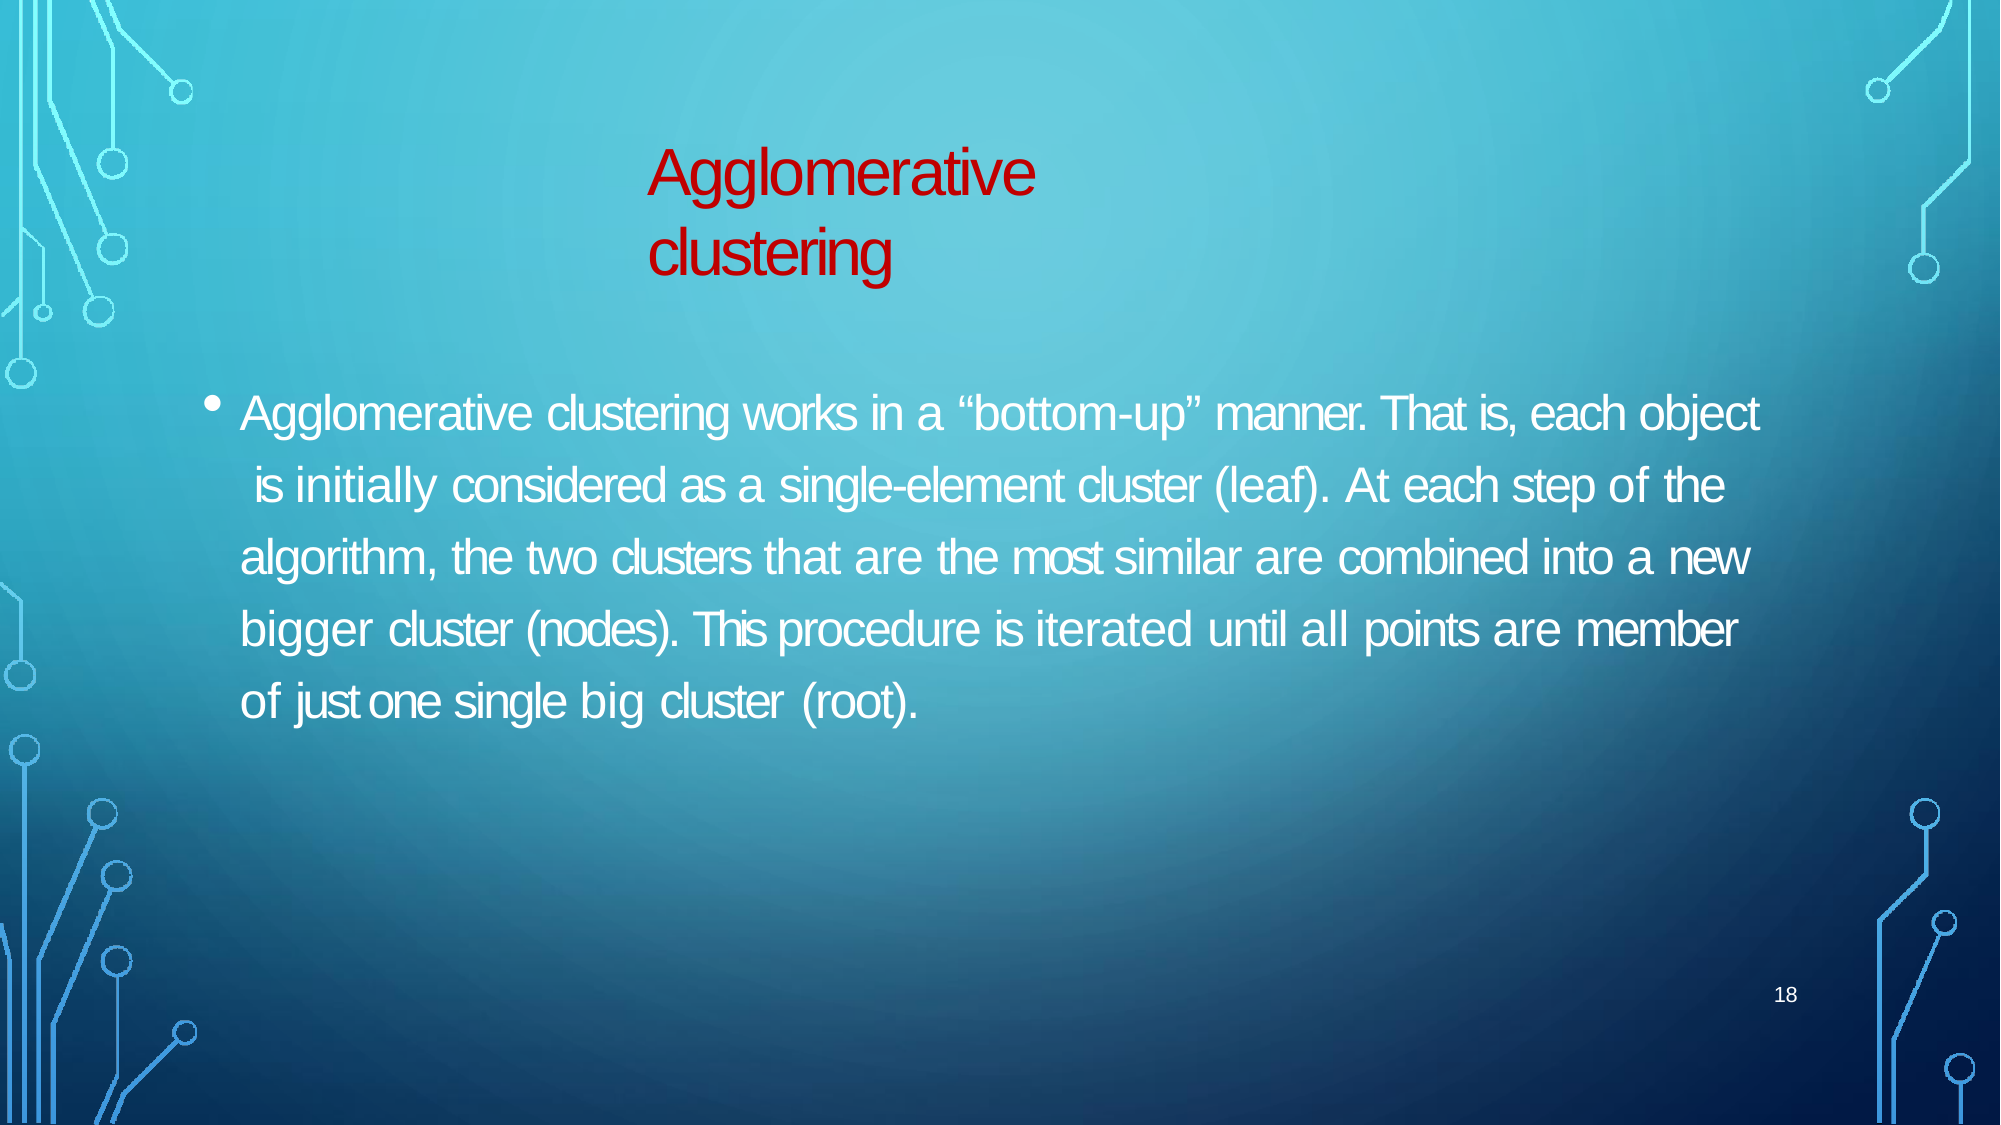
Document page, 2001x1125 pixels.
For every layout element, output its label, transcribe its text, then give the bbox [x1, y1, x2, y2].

slide_number 18 [1767, 981, 1804, 1125]
title Agglomerative clustering [645, 126, 1305, 317]
picture [0, 0, 2000, 1125]
text_box Agglomerative clustering works in a “bottom-up” manner. That is, each object is initially considered as a single-element cluster (leaf). At each step of the algorithm, the two clusters that are the most similar are combined into a new bigger cluster (nodes). This procedure is iterated until all points are member of just one single big cluster (root). [200, 366, 1769, 729]
